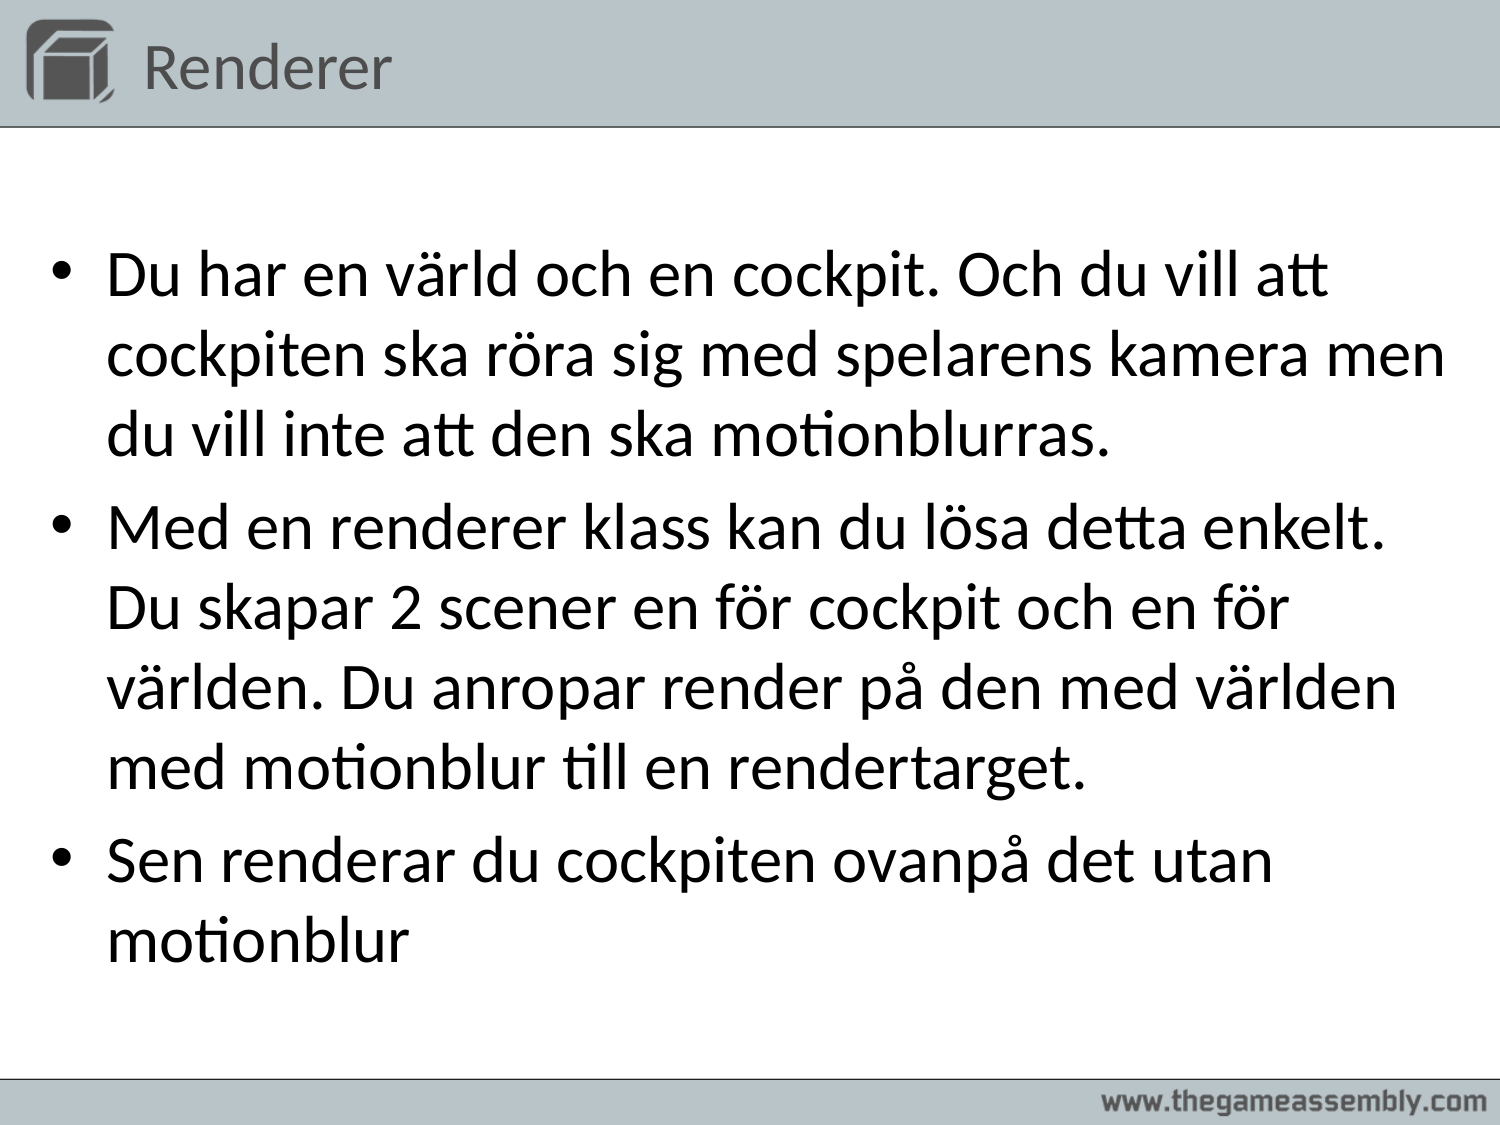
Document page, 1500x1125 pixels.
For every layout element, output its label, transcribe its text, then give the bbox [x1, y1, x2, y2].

title Renderer [128, 0, 1500, 126]
list Du har en värld och en cockpit. Och du vill att cockpiten ska röra sig med spelarens kamera men du vill inte att den ska motionblurras. Med en renderer klass kan du lösa detta enkelt. Du skapar 2 scener en för cockpit och en för världen. Du anropar render på den med världen med motionblur till en rendertarget. Sen renderar du cockpiten ovanpå det utan motionblur [35, 128, 1465, 1079]
picture [0, 0, 1500, 1125]
